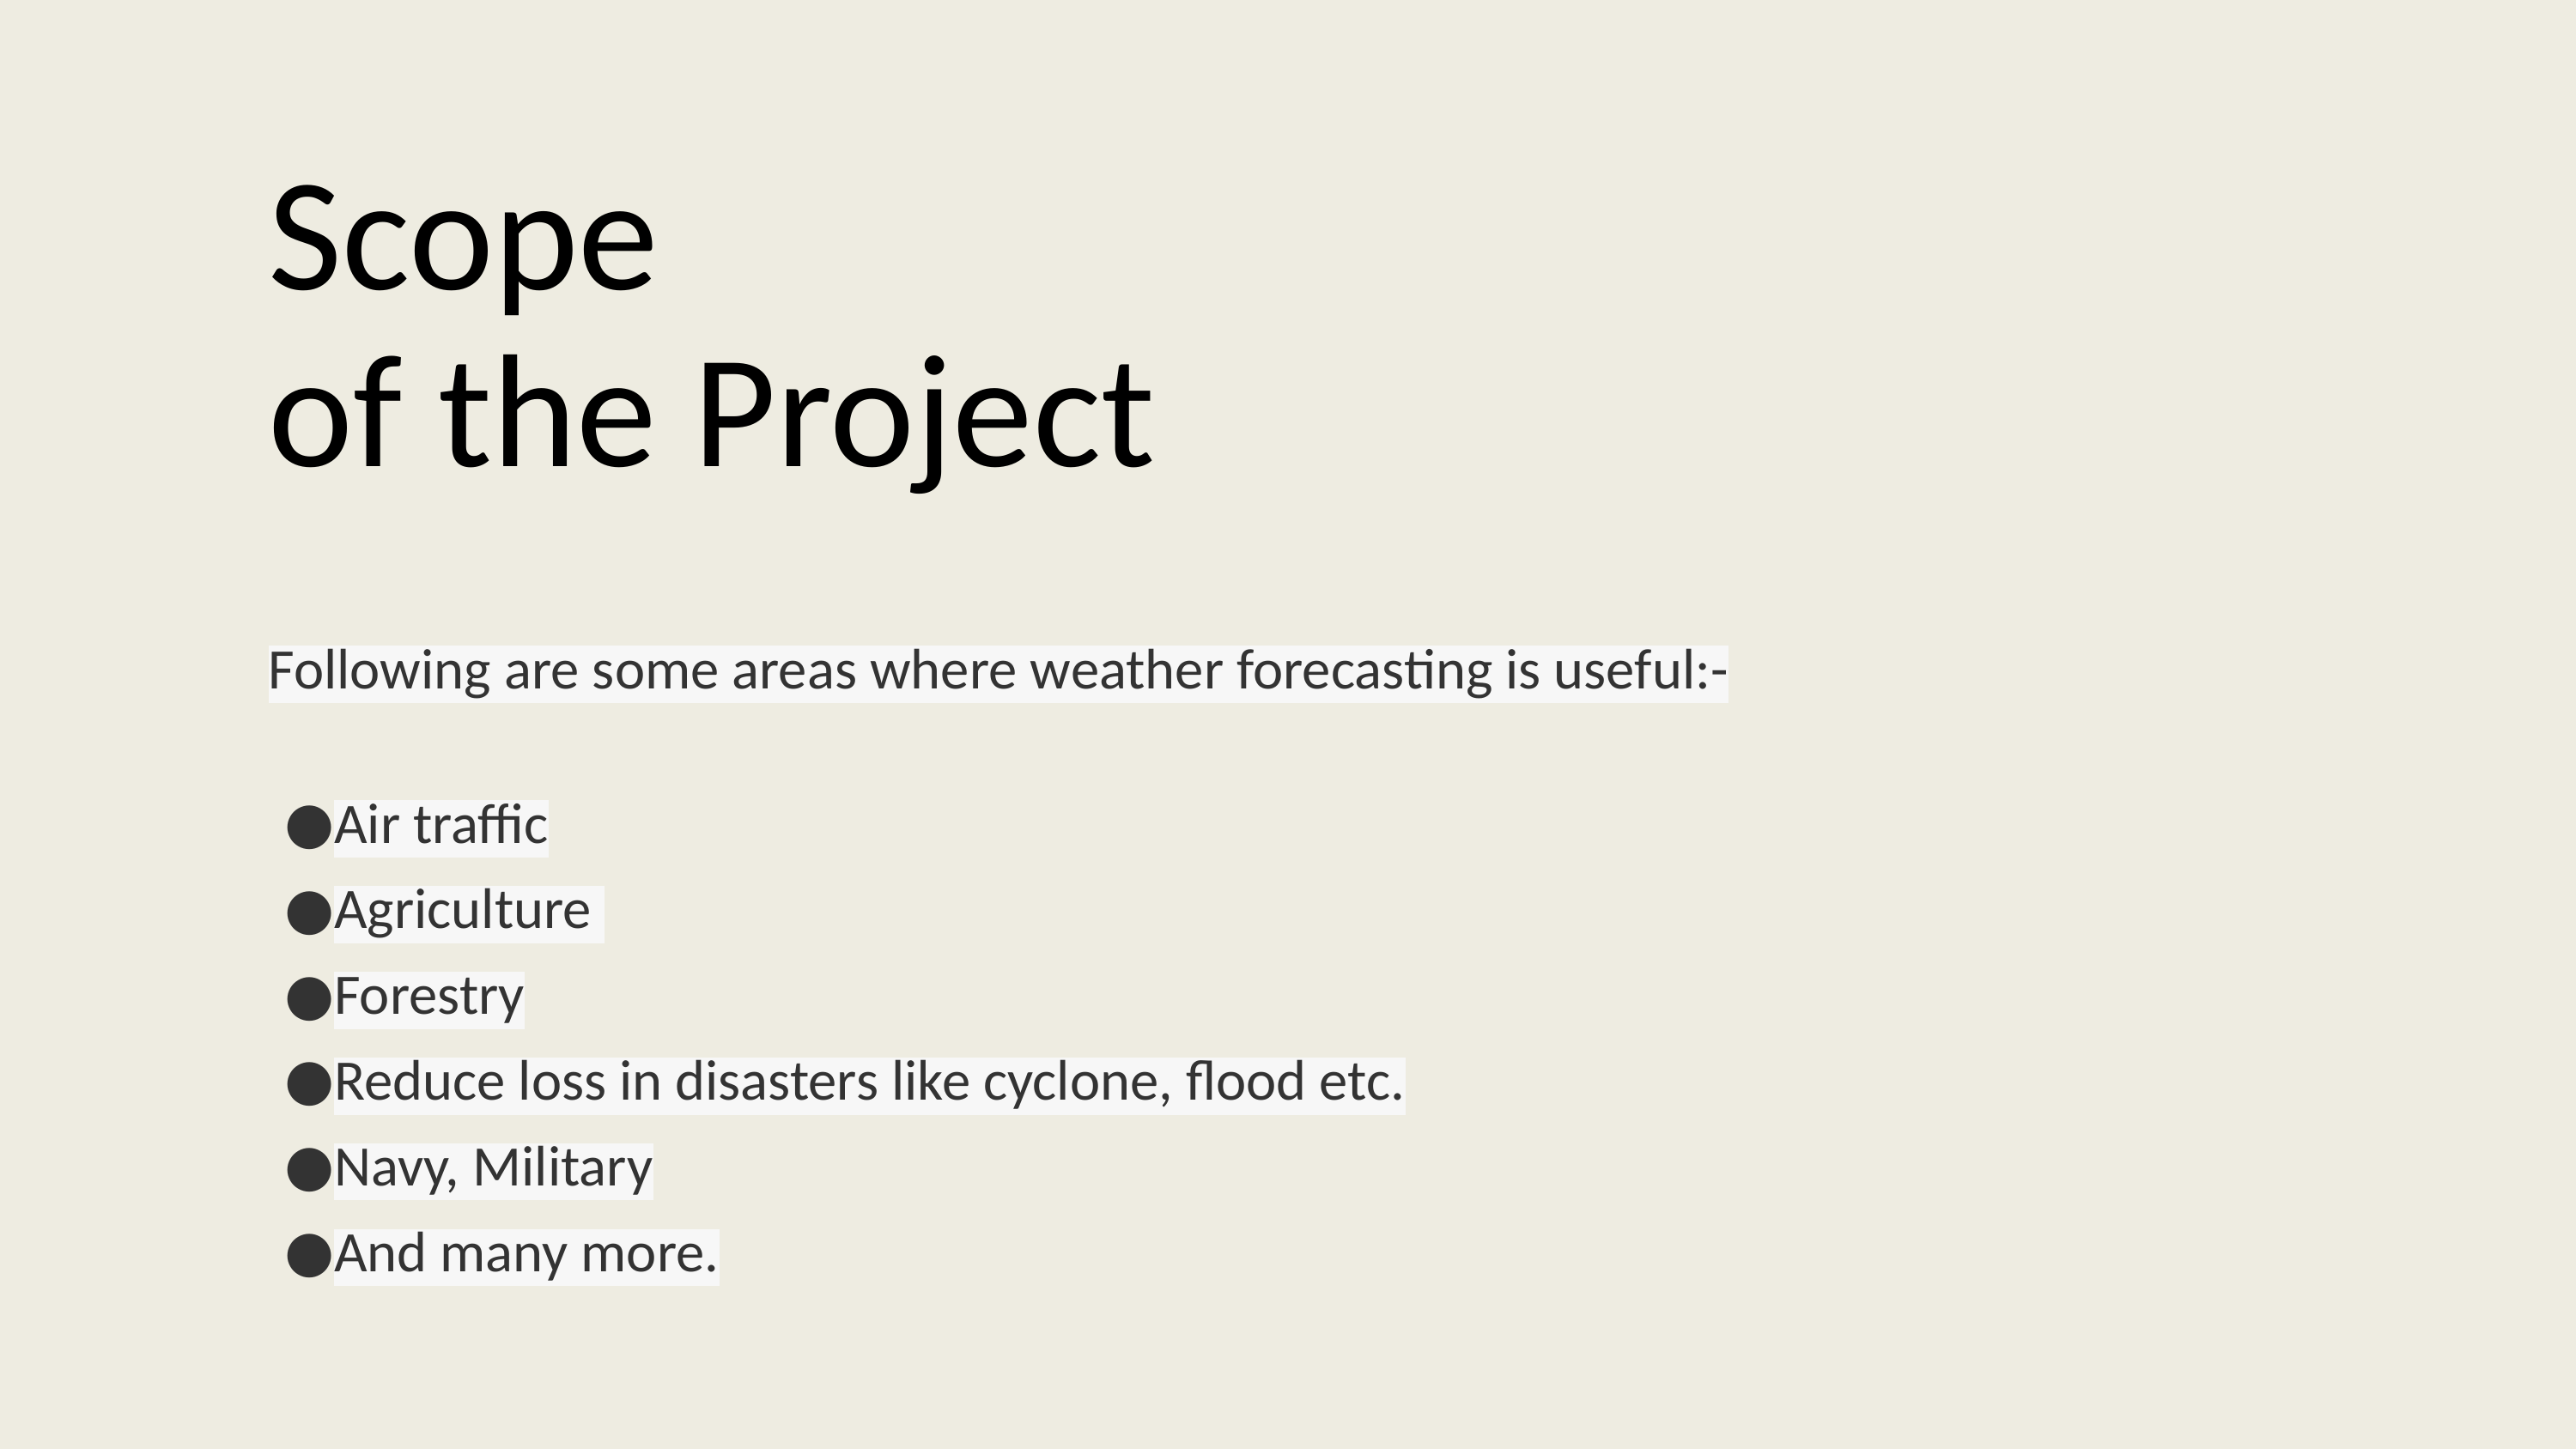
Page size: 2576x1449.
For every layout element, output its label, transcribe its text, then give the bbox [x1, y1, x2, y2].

text_box Following are some areas where weather forecasting is useful:- Air traffic Agriculture Forestry Reduce loss in disasters like cyclone, flood etc. Navy, Military And many more. [268, 631, 2262, 1366]
text_box Scope of the Project [268, 144, 1503, 500]
